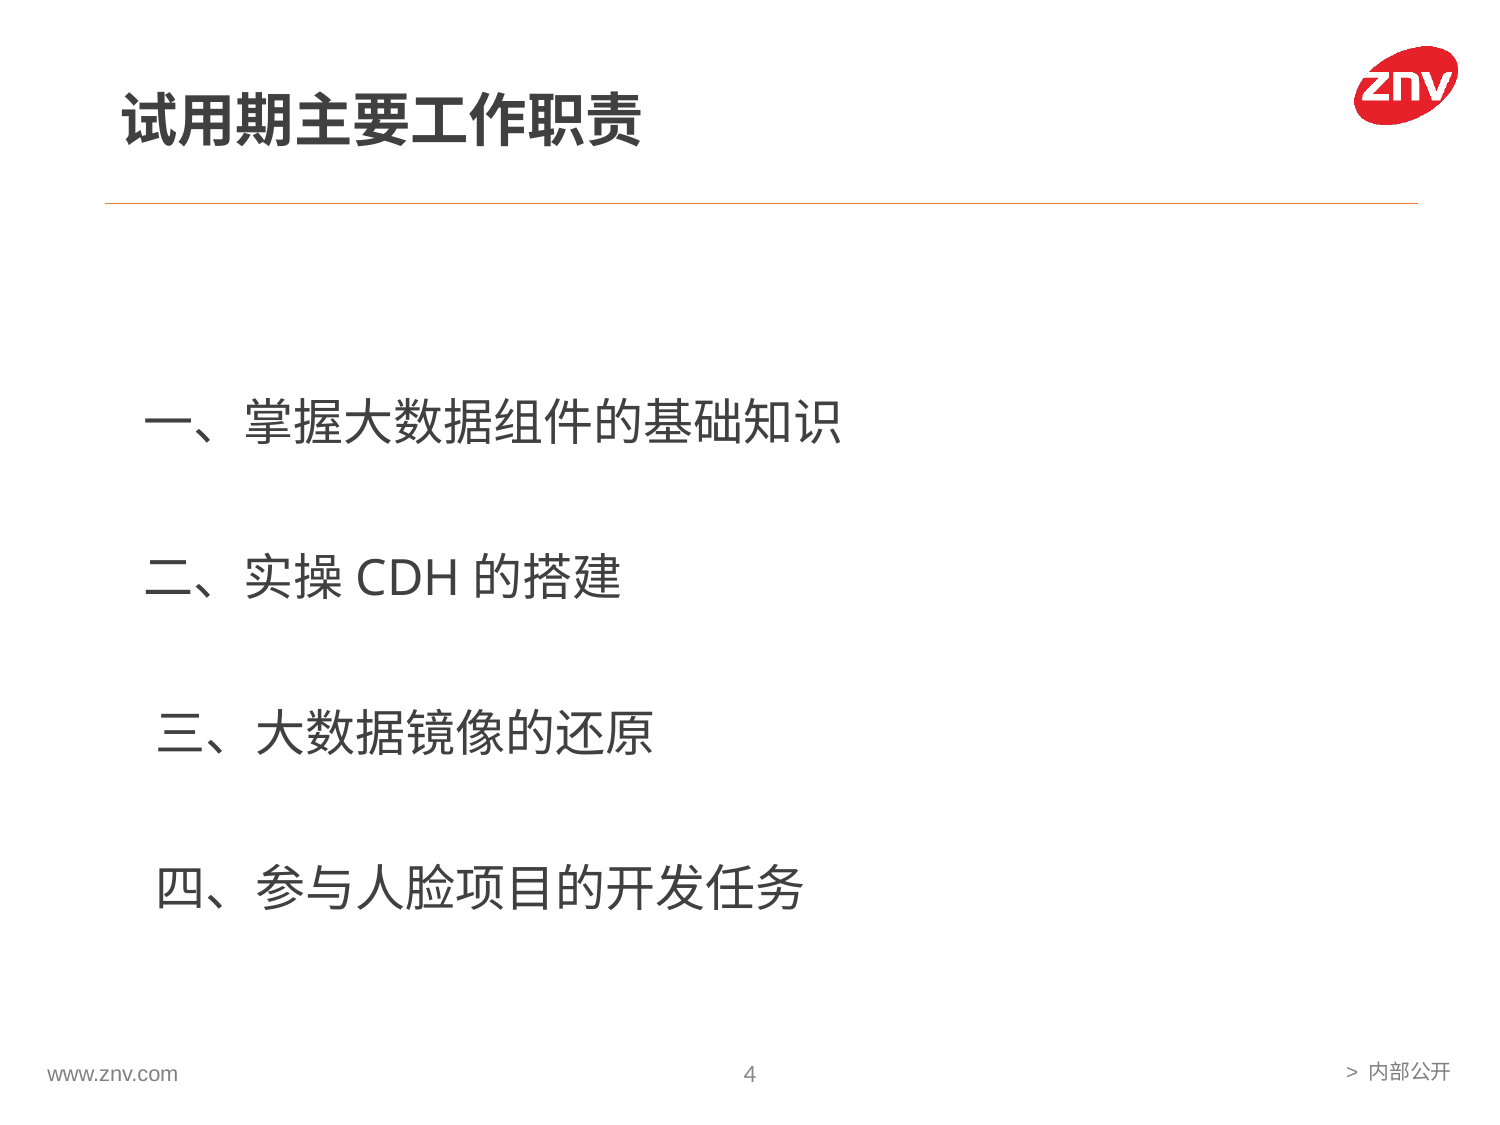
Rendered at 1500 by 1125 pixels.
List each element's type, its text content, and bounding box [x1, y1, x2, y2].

text_box 一、掌握大数据组件的基础知识 [128, 382, 1371, 458]
text_box 二、实操CDH的搭建 [128, 538, 1371, 613]
text_box 三、大数据镜像的还原 [140, 693, 1383, 769]
picture [1354, 46, 1458, 125]
text_box 四、参与人脸项目的开发任务 [140, 848, 1383, 924]
text_box 试用期主要工作职责 [104, 75, 1347, 161]
slide_number 4 [581, 1042, 919, 1103]
